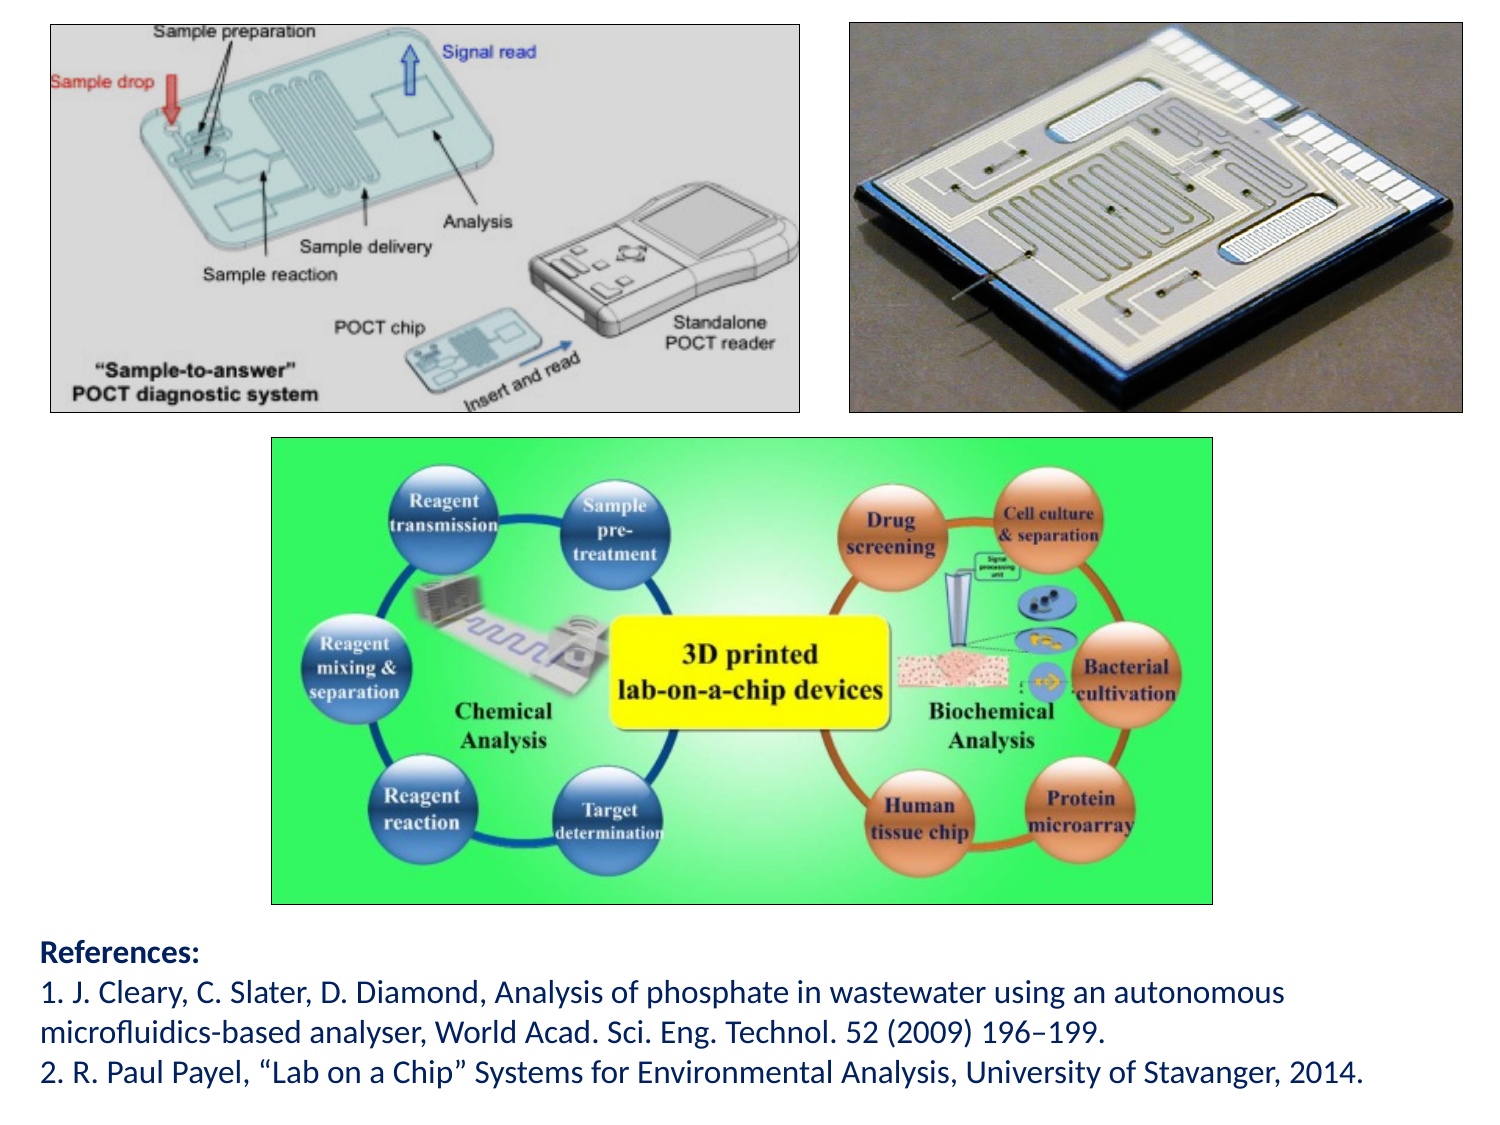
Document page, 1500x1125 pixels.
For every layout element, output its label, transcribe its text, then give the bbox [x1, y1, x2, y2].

text_box References: 1. J. Cleary, C. Slater, D. Diamond, Analysis of phosphate in wastewater using an autonomous microfluidics-based analyser, World Acad. Sci. Eng. Technol. 52 (2009) 196–199. 2. R. Paul Payel, “Lab on a Chip” Systems for Environmental Analysis, University of Stavanger, 2014. [24, 923, 1488, 1098]
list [49, 24, 801, 413]
picture [271, 437, 1213, 905]
picture [849, 21, 1463, 413]
